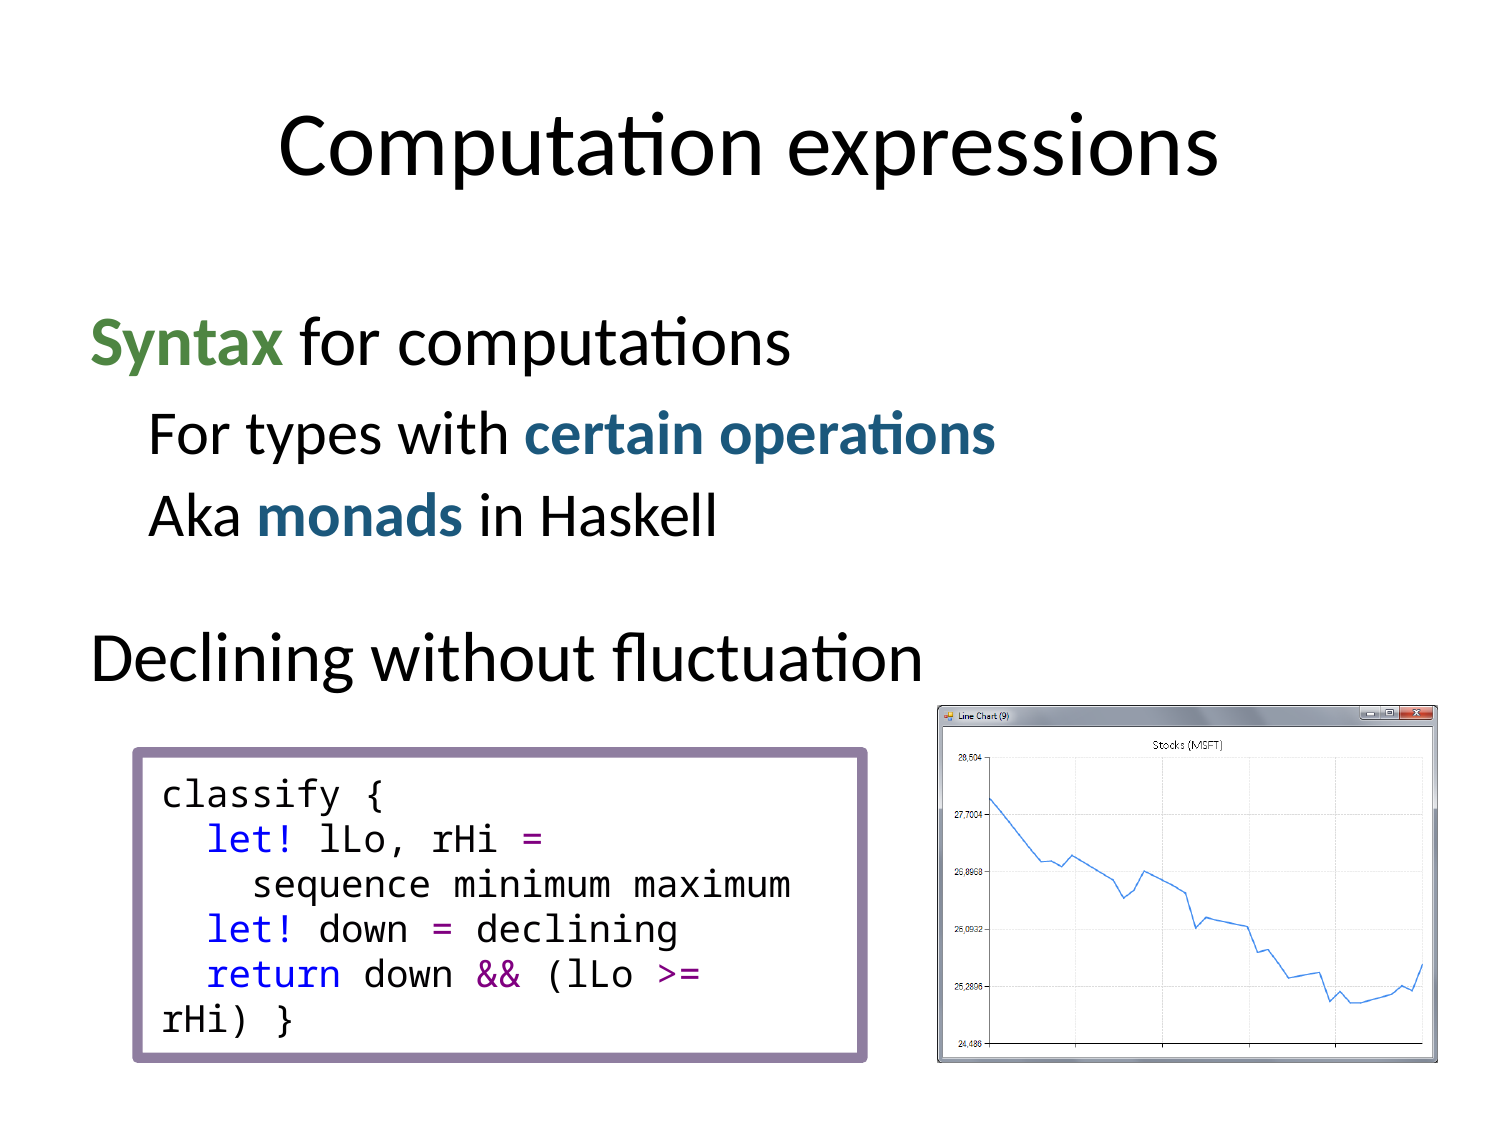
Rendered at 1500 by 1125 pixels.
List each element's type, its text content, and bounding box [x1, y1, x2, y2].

title Computation expressions [75, 45, 1425, 233]
list Syntax for computations For types with certain operations Aka monads in Haskell Declining without fluctuation [75, 287, 1425, 968]
text_box classify { let! lLo, rHi = sequence minimum maximum let! down = declining return down && (lLo >= rHi) } [137, 752, 863, 1058]
picture [937, 705, 1438, 1063]
